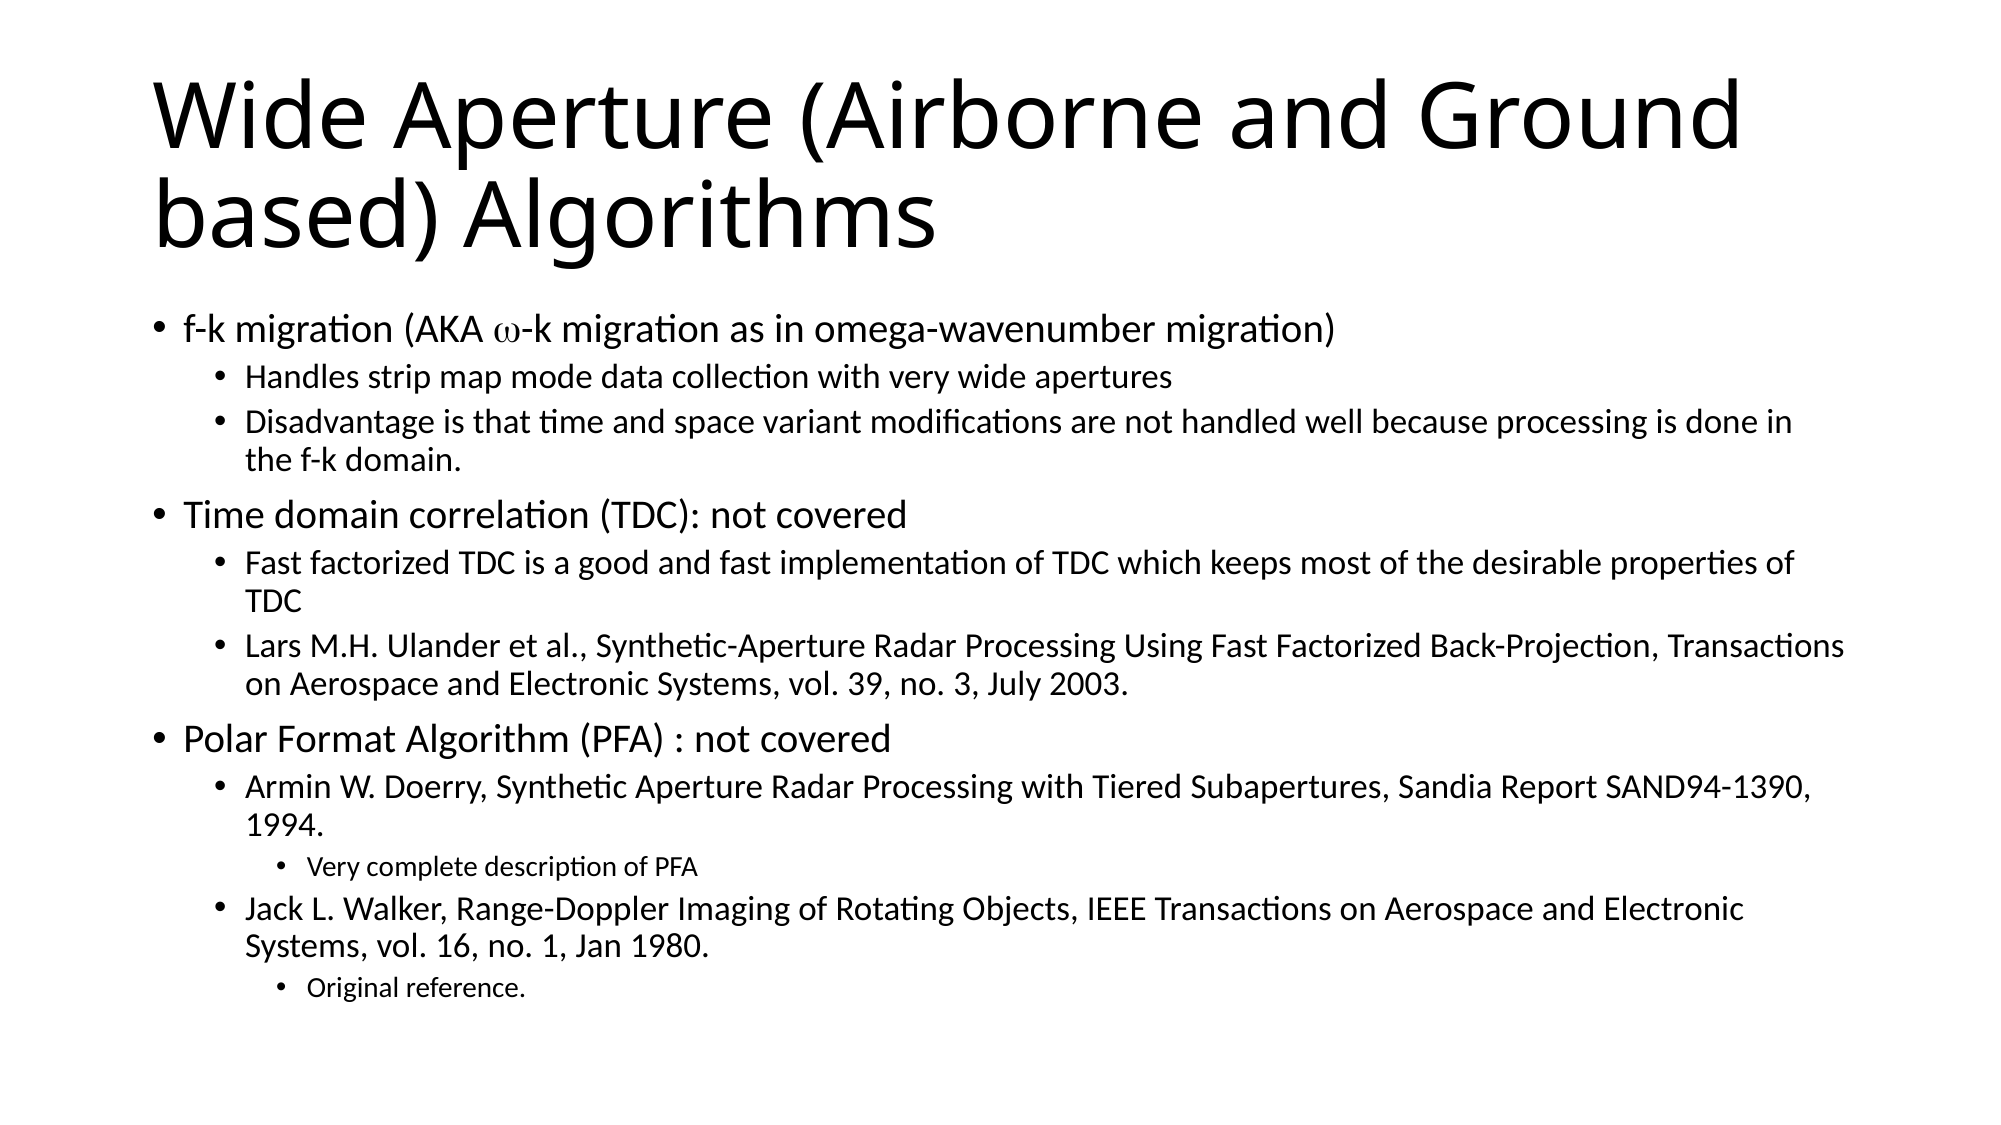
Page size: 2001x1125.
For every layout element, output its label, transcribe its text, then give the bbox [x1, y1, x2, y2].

title Wide Aperture (Airborne and Ground based) Algorithms [137, 59, 1863, 278]
list f-k migration (AKA -k migration as in omega-wavenumber migration) Handles strip map mode data collection with very wide apertures Disadvantage is that time and space variant modifications are not handled well because processing is done in the f-k domain. Time domain correlation (TDC): not covered Fast factorized TDC is a good and fast implementation of TDC which keeps most of the desirable properties of TDC Lars M.H. Ulander et al., Synthetic-Aperture Radar Processing Using Fast Factorized Back-Projection, Transactions on Aerospace and Electronic Systems, vol. 39, no. 3, July 2003. Polar Format Algorithm (PFA) : not covered Armin W. Doerry, Synthetic Aperture Radar Processing with Tiered Subapertures, Sandia Report SAND94-1390, 1994. Very complete description of PFA Jack L. Walker, Range-Doppler Imaging of Rotating Objects, IEEE Transactions on Aerospace and Electronic Systems, vol. 16, no. 1, Jan 1980. Original reference. [137, 299, 1863, 1014]
